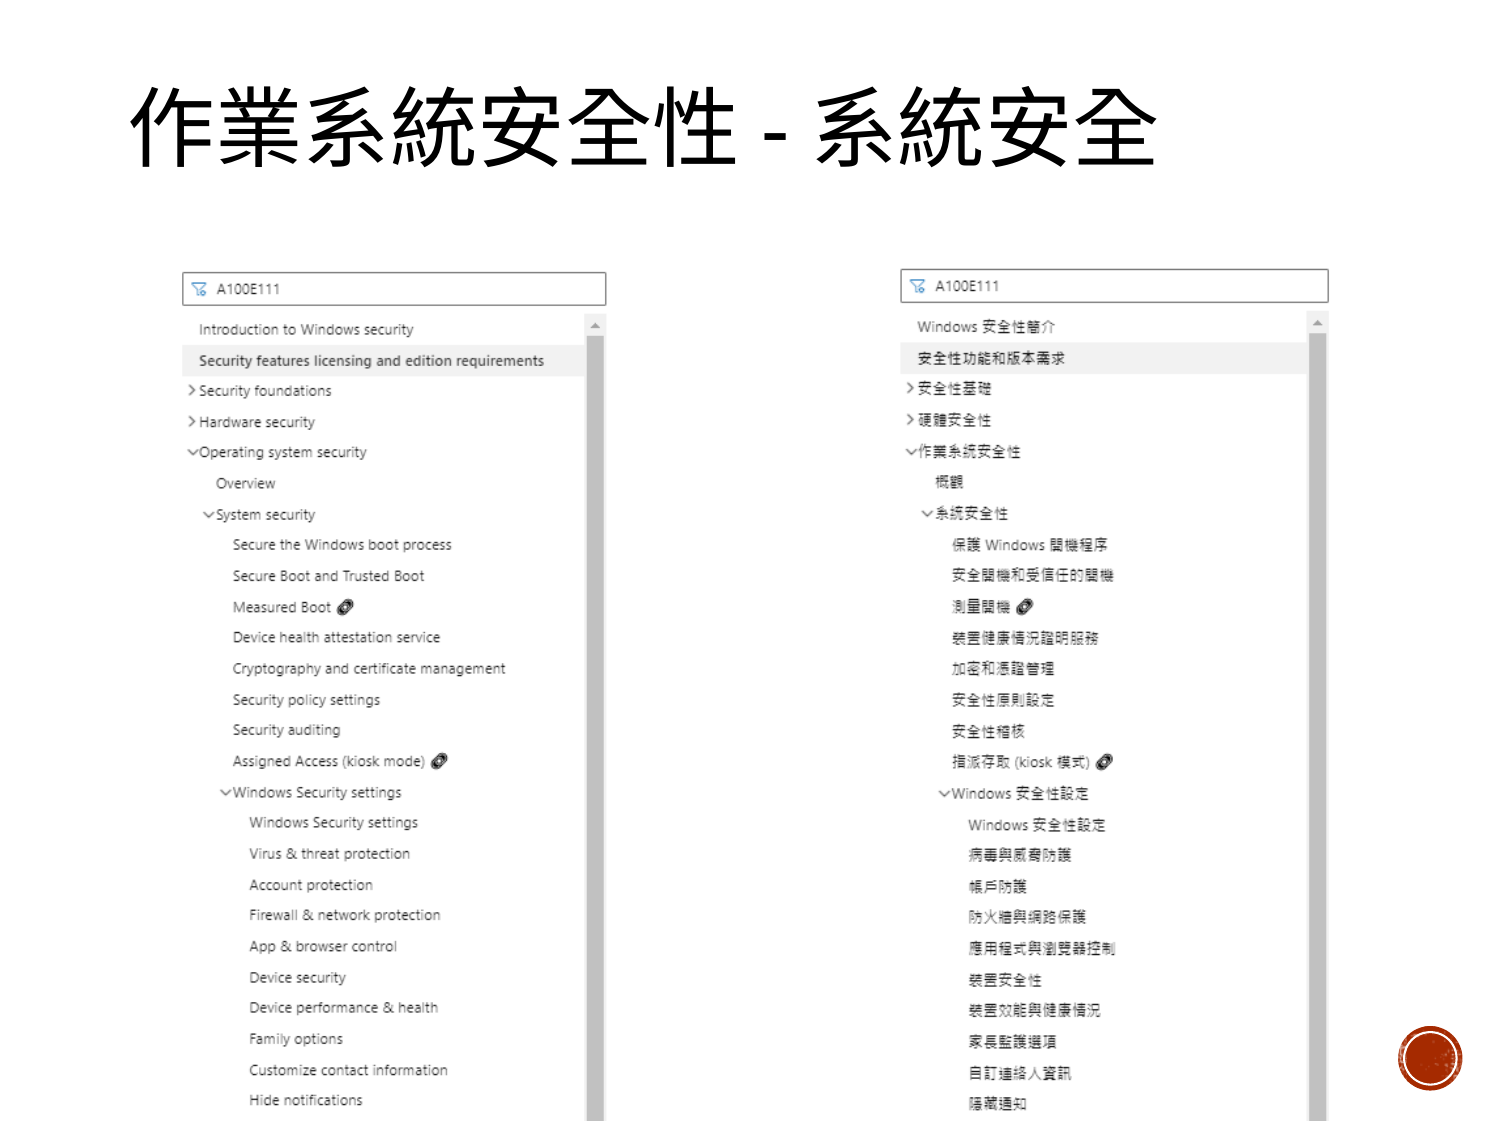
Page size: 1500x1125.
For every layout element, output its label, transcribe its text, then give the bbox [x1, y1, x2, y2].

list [898, 268, 1331, 1120]
title 作業系統安全性-系統安全 [112, 0, 1388, 264]
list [184, 267, 615, 1119]
